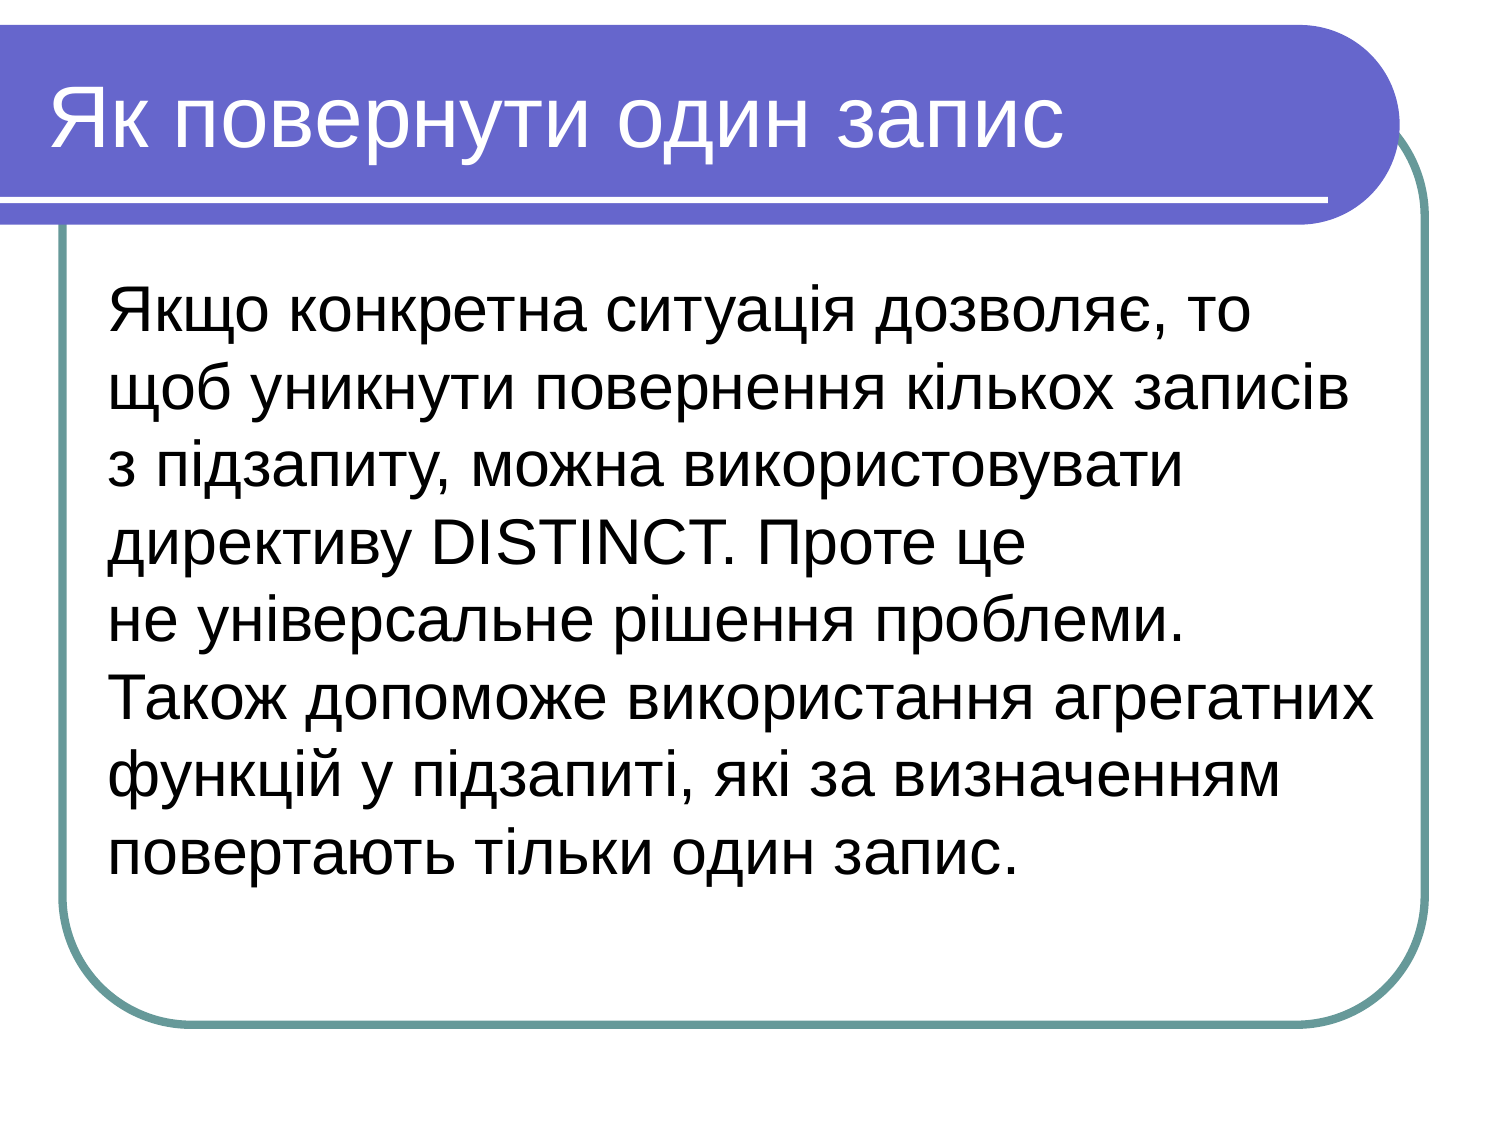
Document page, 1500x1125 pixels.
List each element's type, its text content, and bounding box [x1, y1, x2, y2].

text_box Як повернути один запис [32, 37, 1347, 188]
text_box Якщо конкретна ситуація дозволяє, то щоб уникнути повернення кількох записів з підзапиту, можна використовувати директиву DISTINCT. Проте це не універсальне рішення проблеми. Також допоможе використання агрегатних функцій у підзапиті, які за визначенням повертають тільки один запис. [92, 259, 1405, 985]
